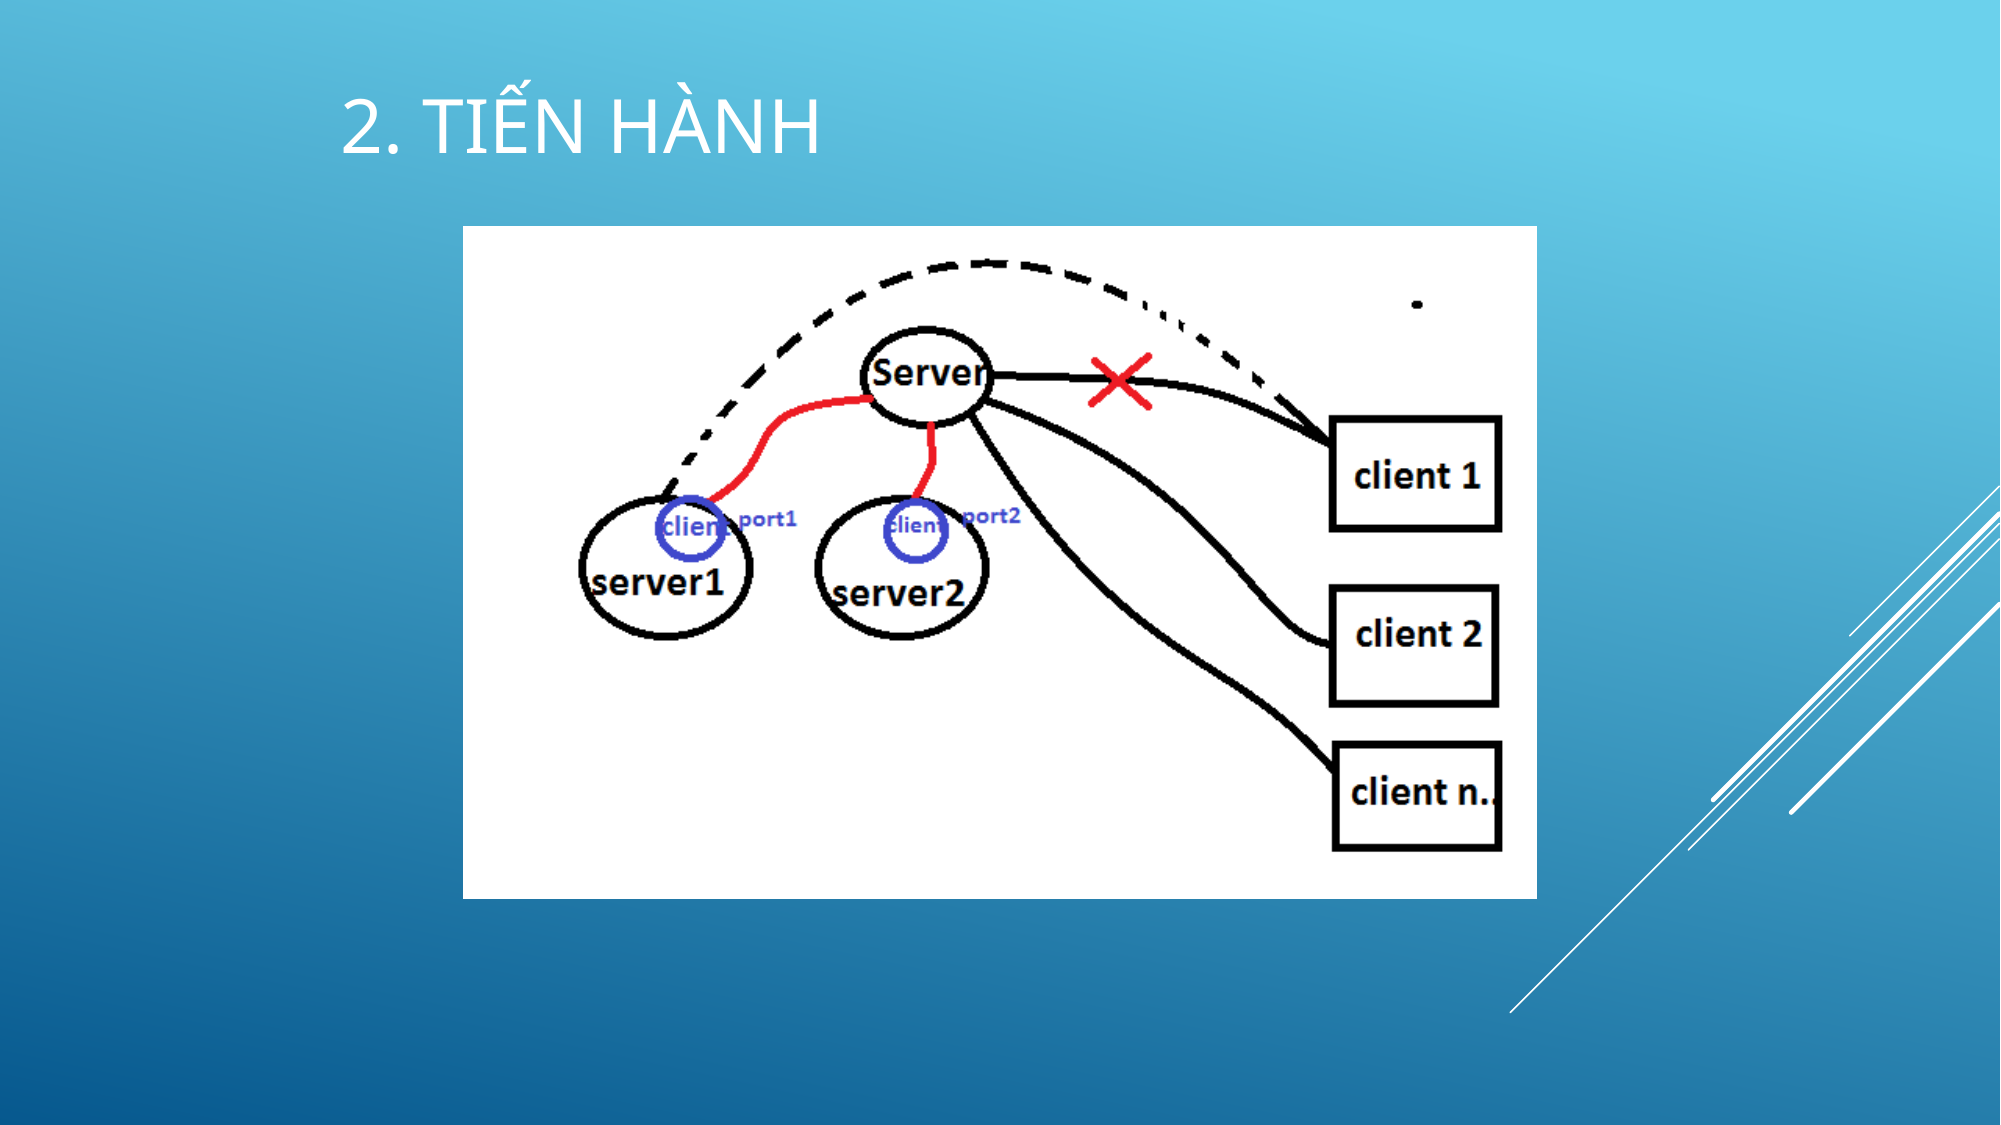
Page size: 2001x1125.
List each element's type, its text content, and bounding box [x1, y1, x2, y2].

title 2. TIẾN HÀNH [325, 0, 1726, 248]
picture [462, 226, 1537, 899]
